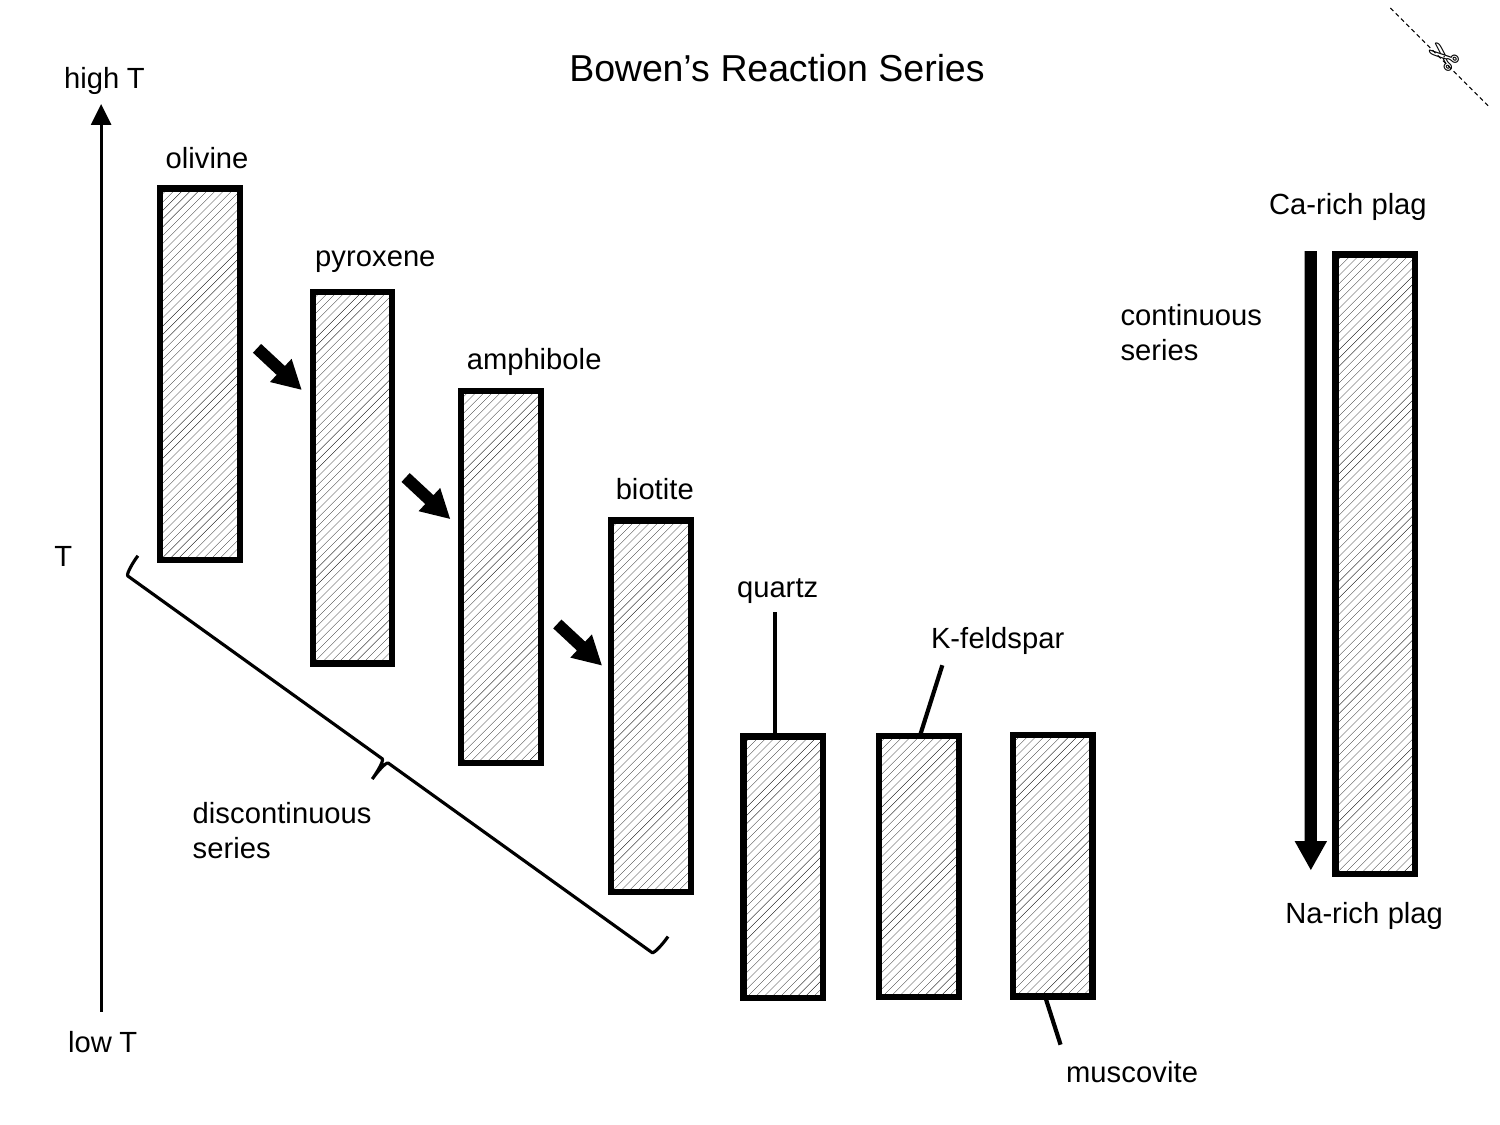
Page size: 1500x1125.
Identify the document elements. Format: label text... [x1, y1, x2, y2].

text_box olivine [150, 131, 264, 182]
text_box [463, 789, 669, 954]
text_box muscovite [1051, 1046, 1214, 1097]
text_box [1012, 734, 1094, 998]
text_box [551, 618, 604, 667]
text_box Ca-rich plag [1254, 177, 1443, 228]
text_box amphibole [452, 332, 617, 383]
text_box [159, 187, 241, 561]
text_box pyroxene [300, 229, 451, 280]
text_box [1044, 996, 1061, 1045]
text_box [400, 471, 452, 521]
text_box K-feldspar [916, 612, 1080, 662]
text_box low T [53, 1015, 152, 1066]
text_box Bowen’s Reaction Series [554, 36, 1000, 97]
text_box [742, 735, 824, 999]
text_box quartz [722, 560, 834, 611]
text_box [251, 342, 304, 392]
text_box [919, 665, 943, 738]
text_box [312, 291, 393, 664]
text_box [610, 519, 692, 893]
text_box discontinuous series [177, 786, 463, 872]
text_box [126, 555, 459, 786]
text_box Na-rich plag [1270, 887, 1459, 938]
text_box [1335, 253, 1416, 875]
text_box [1390, 8, 1491, 108]
text_box continuous series [1105, 288, 1294, 374]
text_box high T [49, 51, 160, 102]
text_box T [39, 529, 87, 580]
text_box [460, 390, 542, 764]
text_box [878, 735, 960, 998]
text_box biotite [601, 462, 710, 513]
text_box [1292, 250, 1329, 873]
